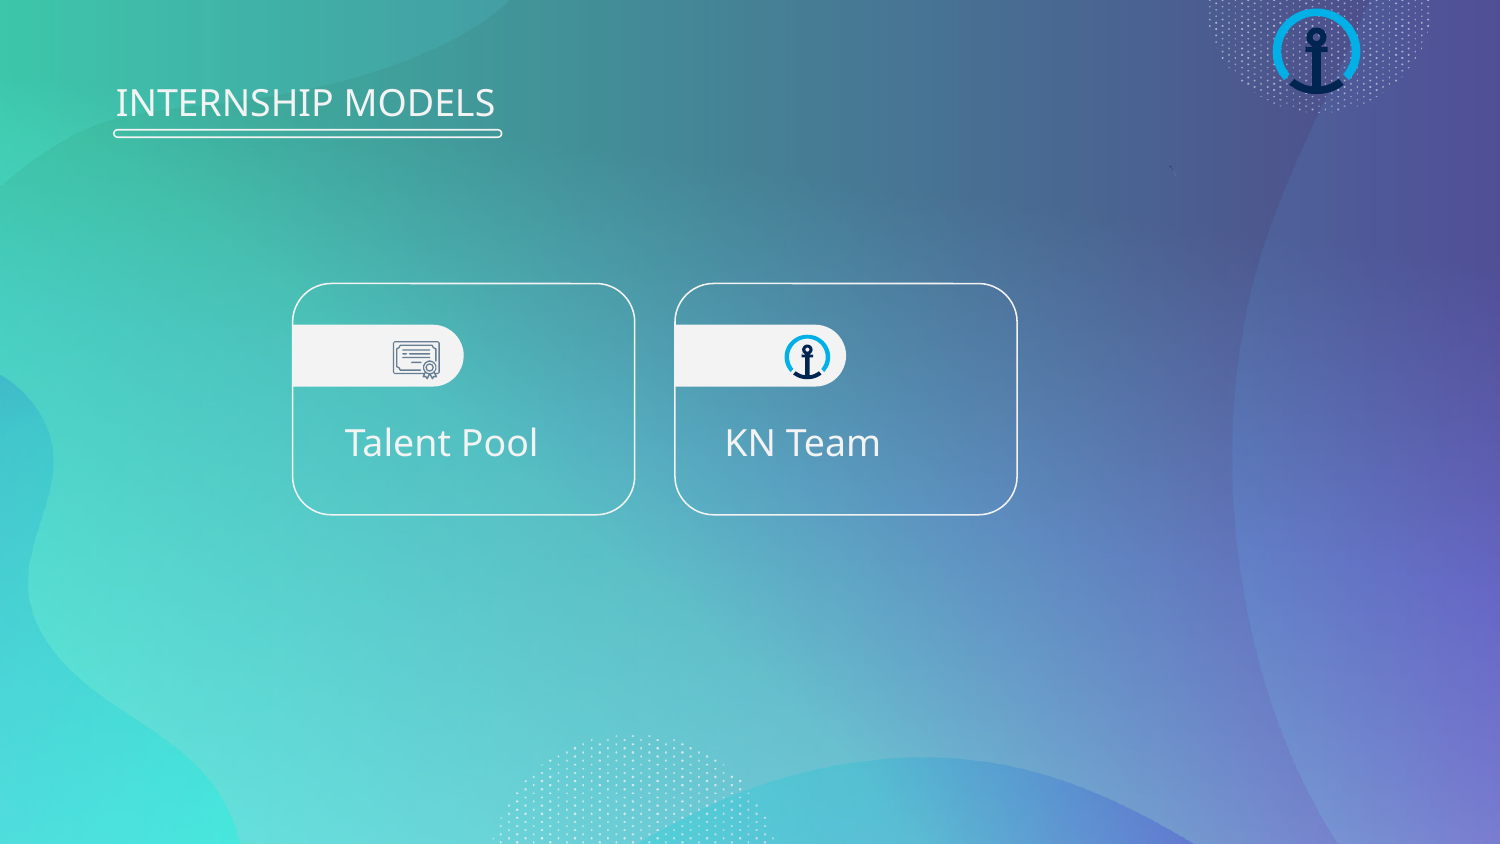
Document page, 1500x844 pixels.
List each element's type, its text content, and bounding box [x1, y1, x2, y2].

title KN Team [709, 404, 998, 468]
text_box [674, 283, 1018, 515]
text_box [113, 129, 502, 138]
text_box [392, 340, 441, 380]
picture [0, 0, 1500, 844]
title Talent Pool [329, 404, 619, 468]
title INTERNSHIP MODELS [100, 64, 600, 220]
text_box [292, 283, 635, 515]
